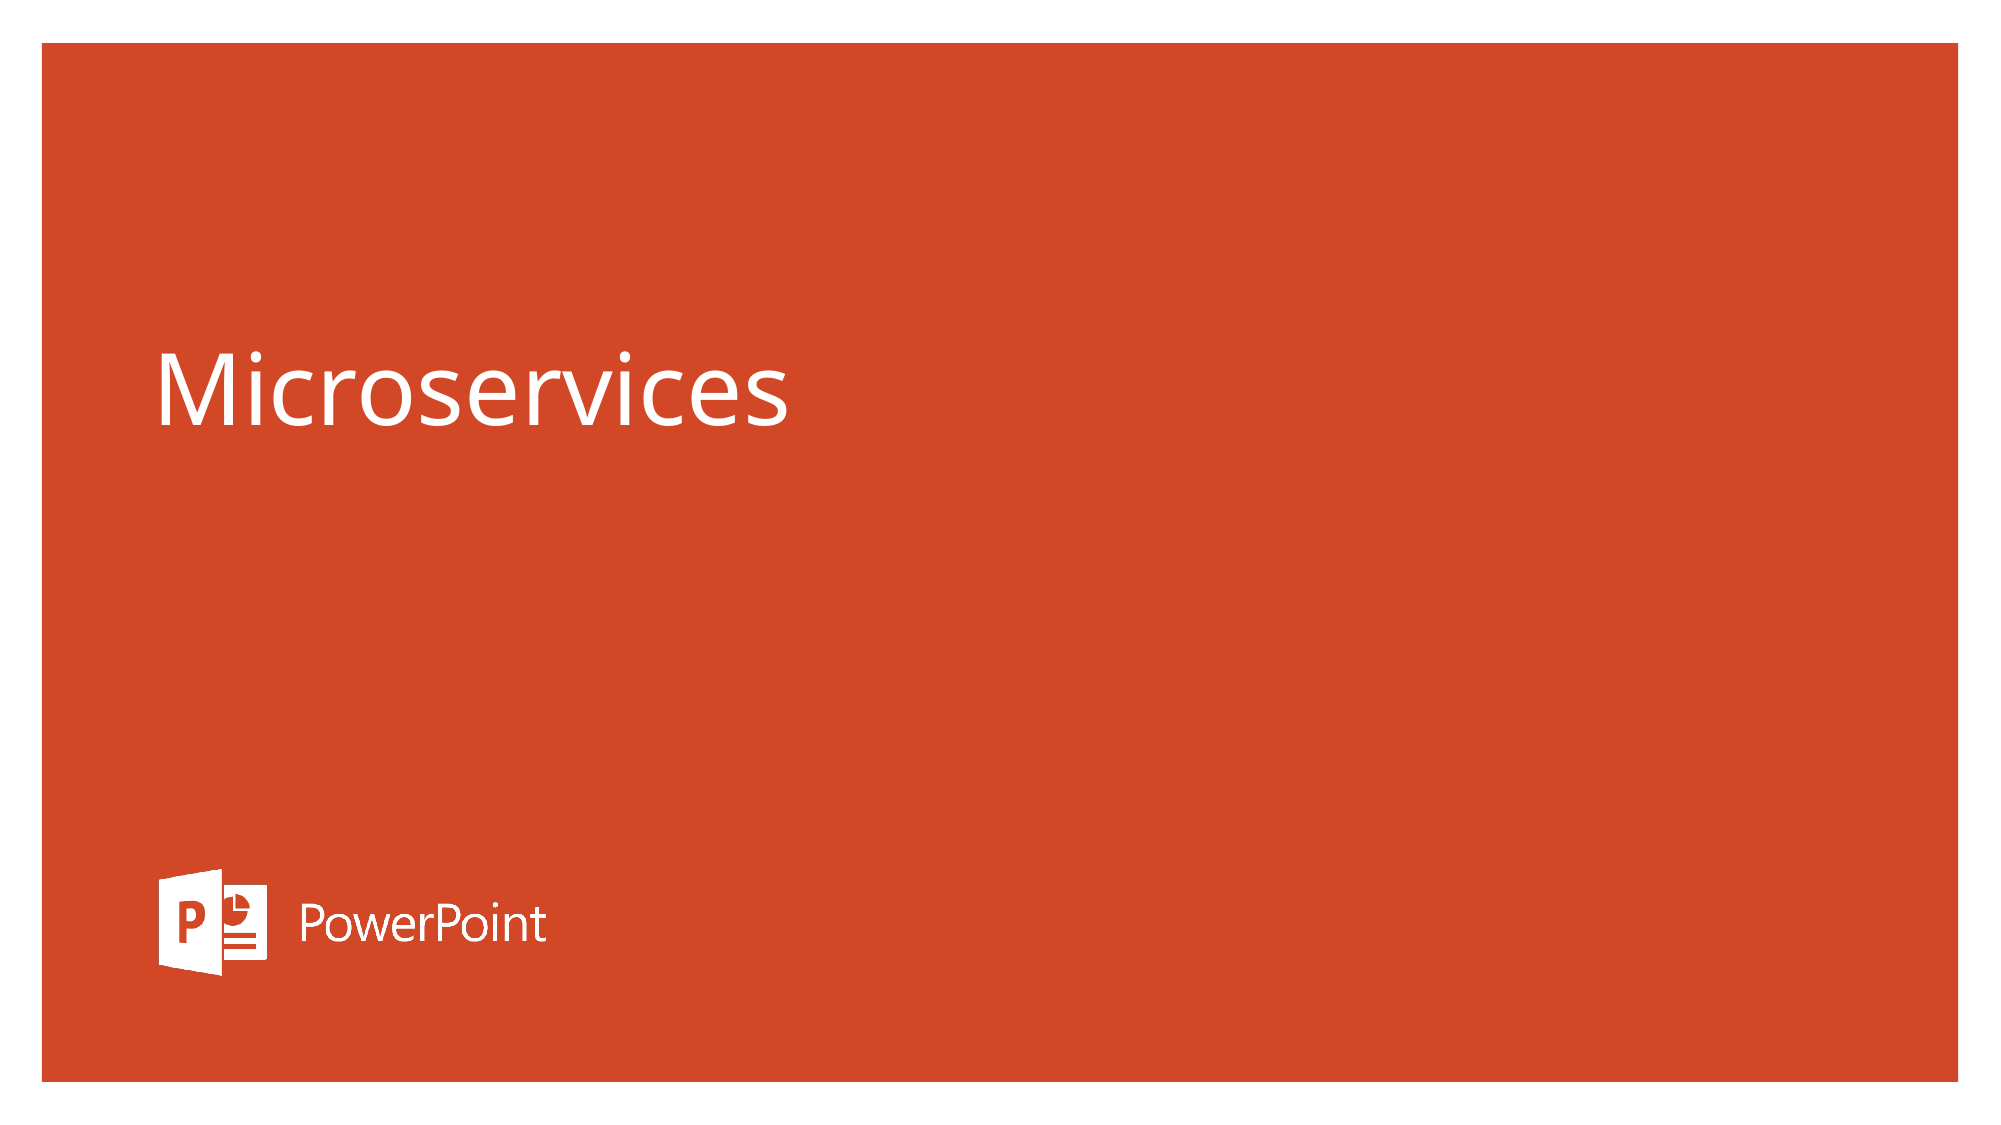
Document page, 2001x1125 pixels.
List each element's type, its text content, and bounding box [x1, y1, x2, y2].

picture [148, 854, 555, 990]
title Microservices [137, 190, 1863, 583]
